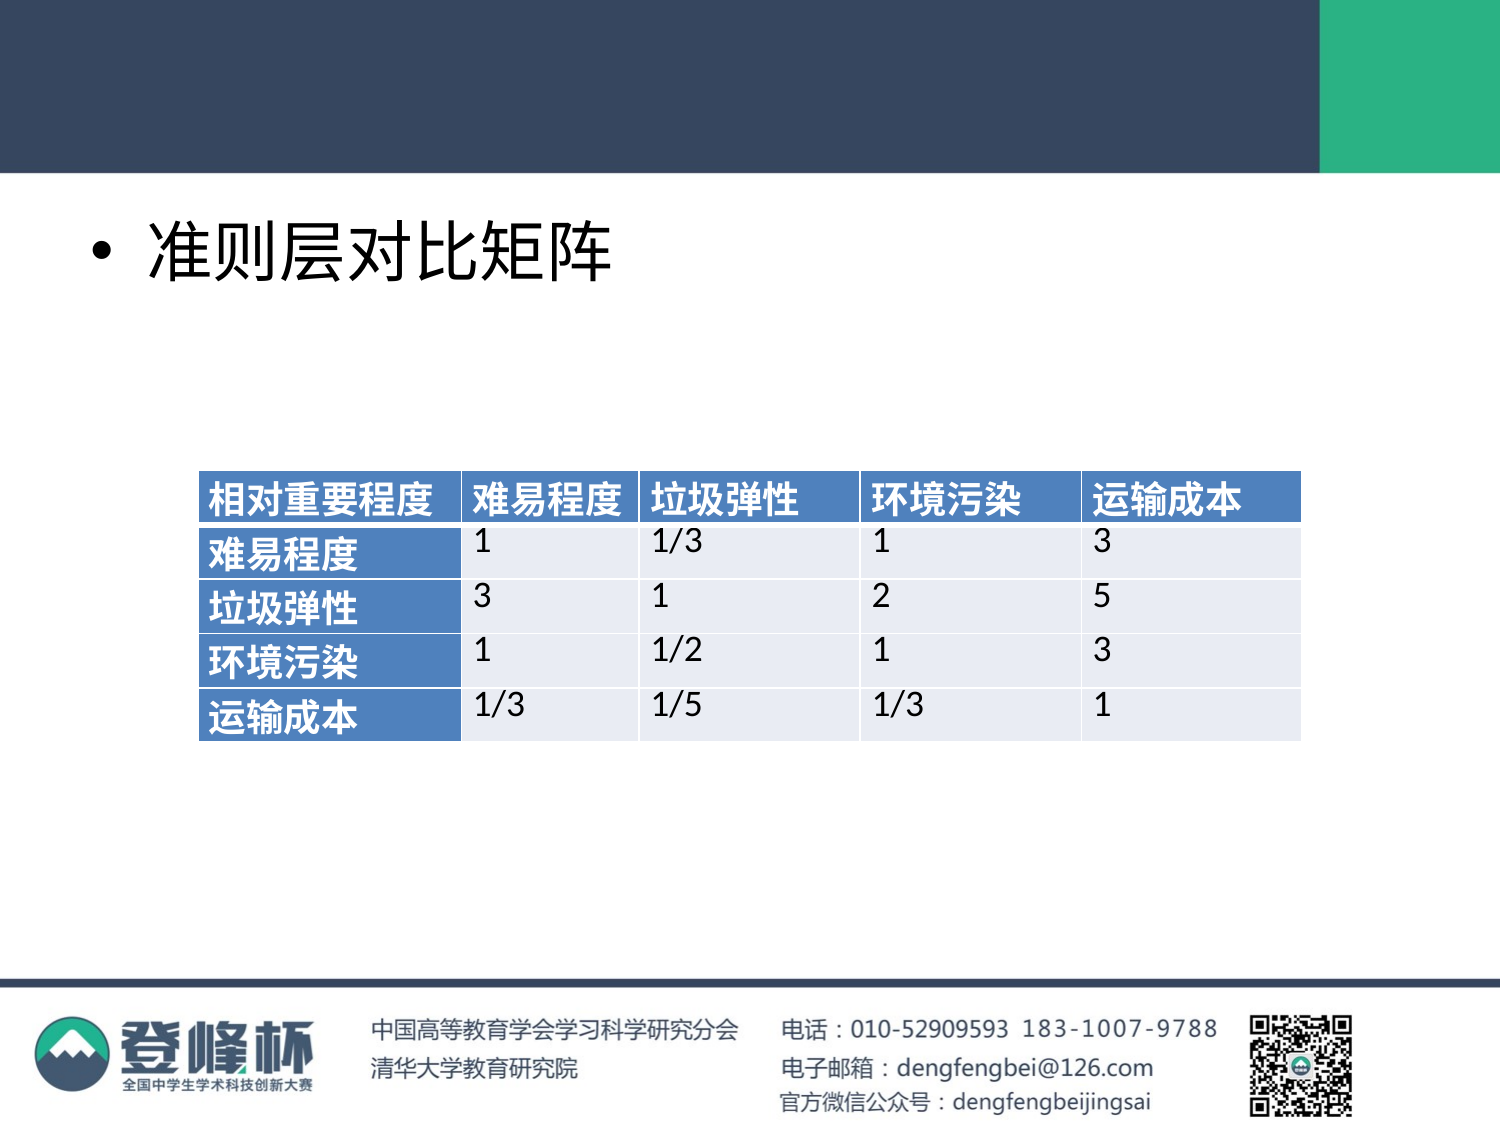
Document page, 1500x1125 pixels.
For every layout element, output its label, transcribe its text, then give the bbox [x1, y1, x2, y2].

table_cell 1 [640, 580, 859, 633]
table_cell 2 [861, 580, 1081, 633]
table_cell 1/3 [861, 689, 1081, 741]
table_cell 1 [1082, 689, 1301, 741]
table_cell 1 [861, 634, 1081, 687]
table_cell 3 [1082, 634, 1301, 687]
table_cell 1/2 [640, 634, 859, 687]
table_header 垃圾弹性 [640, 471, 859, 522]
table_header 相对重要程度 [199, 471, 461, 522]
table_header 运输成本 [1082, 471, 1301, 522]
table_cell 1/3 [640, 528, 859, 578]
list 准则层对比矩阵 [75, 202, 1425, 1005]
table_cell 难易程度 [199, 528, 461, 578]
table_header 环境污染 [861, 471, 1081, 522]
table_cell 1 [861, 528, 1081, 578]
table_cell 3 [462, 580, 638, 633]
table_cell 1/5 [640, 689, 859, 741]
table_header 难易程度 [462, 471, 638, 522]
table_cell 环境污染 [199, 634, 461, 687]
table_cell 运输成本 [199, 689, 461, 741]
table_cell 1 [462, 528, 638, 578]
table_cell 垃圾弹性 [199, 580, 461, 633]
table_cell 1 [462, 634, 638, 687]
table_cell 5 [1082, 580, 1301, 633]
table_cell 3 [1082, 528, 1301, 578]
table_cell 1/3 [462, 689, 638, 741]
picture [0, 0, 1500, 1125]
